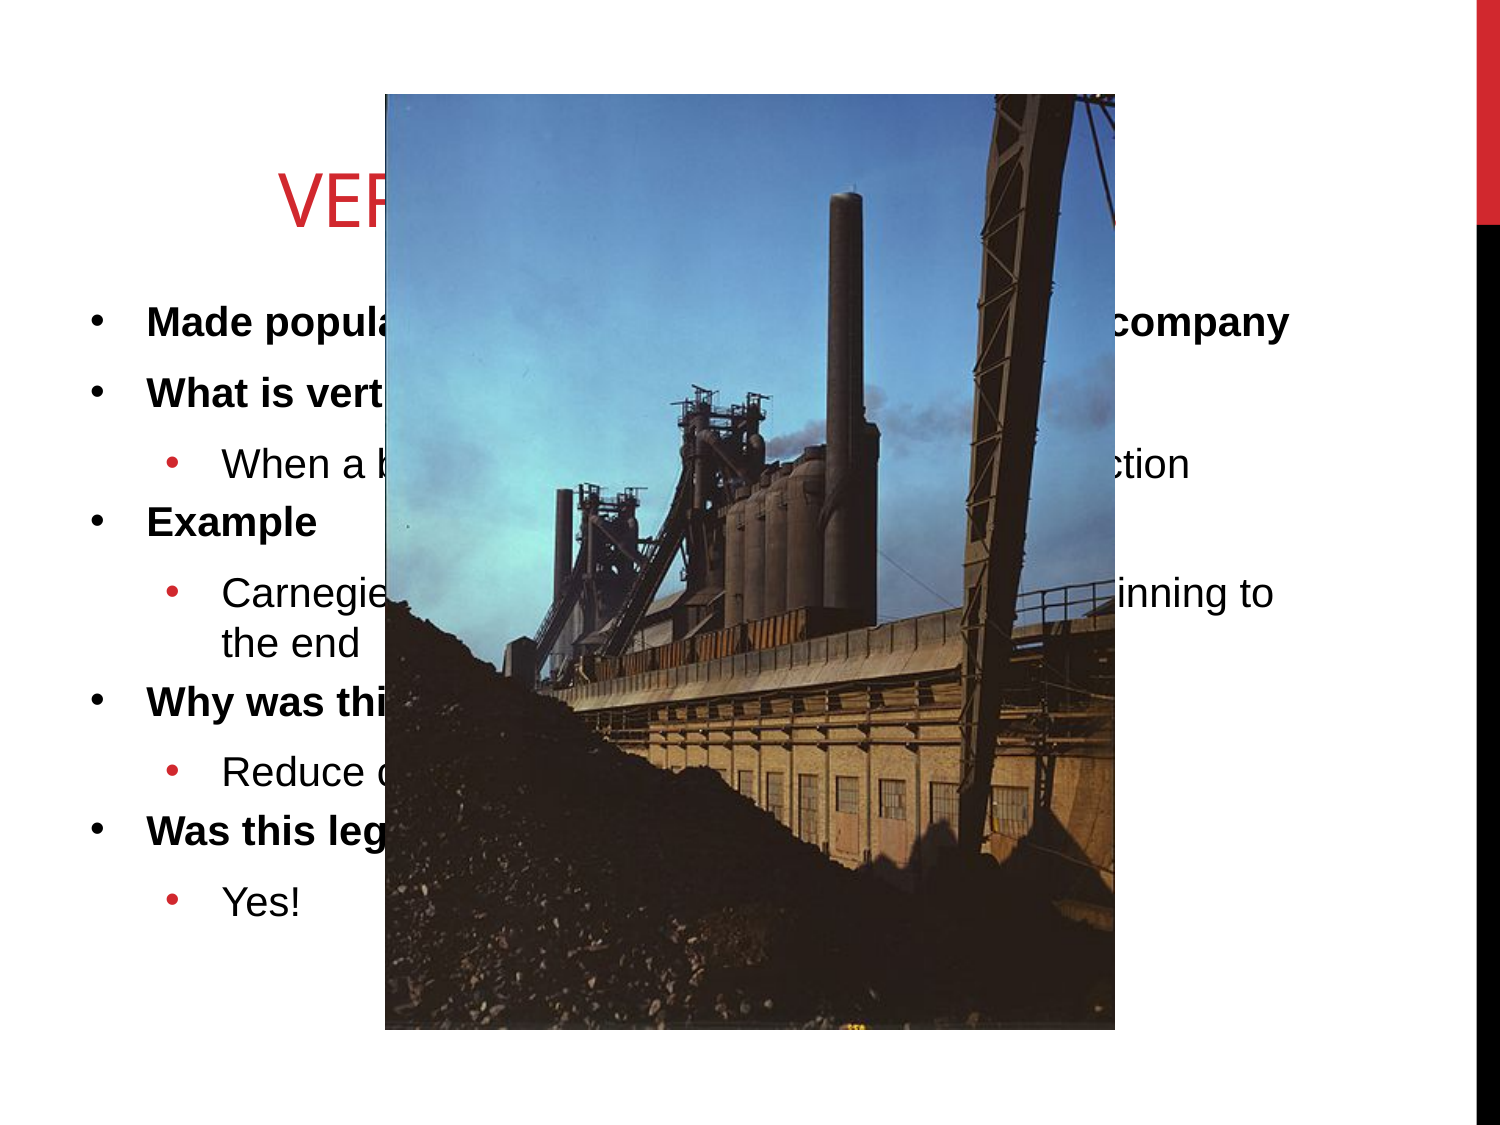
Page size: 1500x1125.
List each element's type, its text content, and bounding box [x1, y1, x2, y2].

list Made popular by Andrew Carnegie and his steel company What is vertical integration? When a business controls ALL aspects of production Example Carnegie Steel – Controlled production from beginning to the end Why was this used? Reduce costs, keep everything “in house” Was this legal? Yes! [1123, 287, 1325, 1005]
picture [385, 94, 1115, 1031]
title Vertical integration! [75, 25, 1325, 250]
list Made popular by Andrew Carnegie and his steel company What is vertical integration? When a business controls ALL aspects of production Example Carnegie Steel – Controlled production from beginning to the end Why was this used? Reduce costs, keep everything “in house” Was this legal? Yes! [75, 287, 383, 1005]
